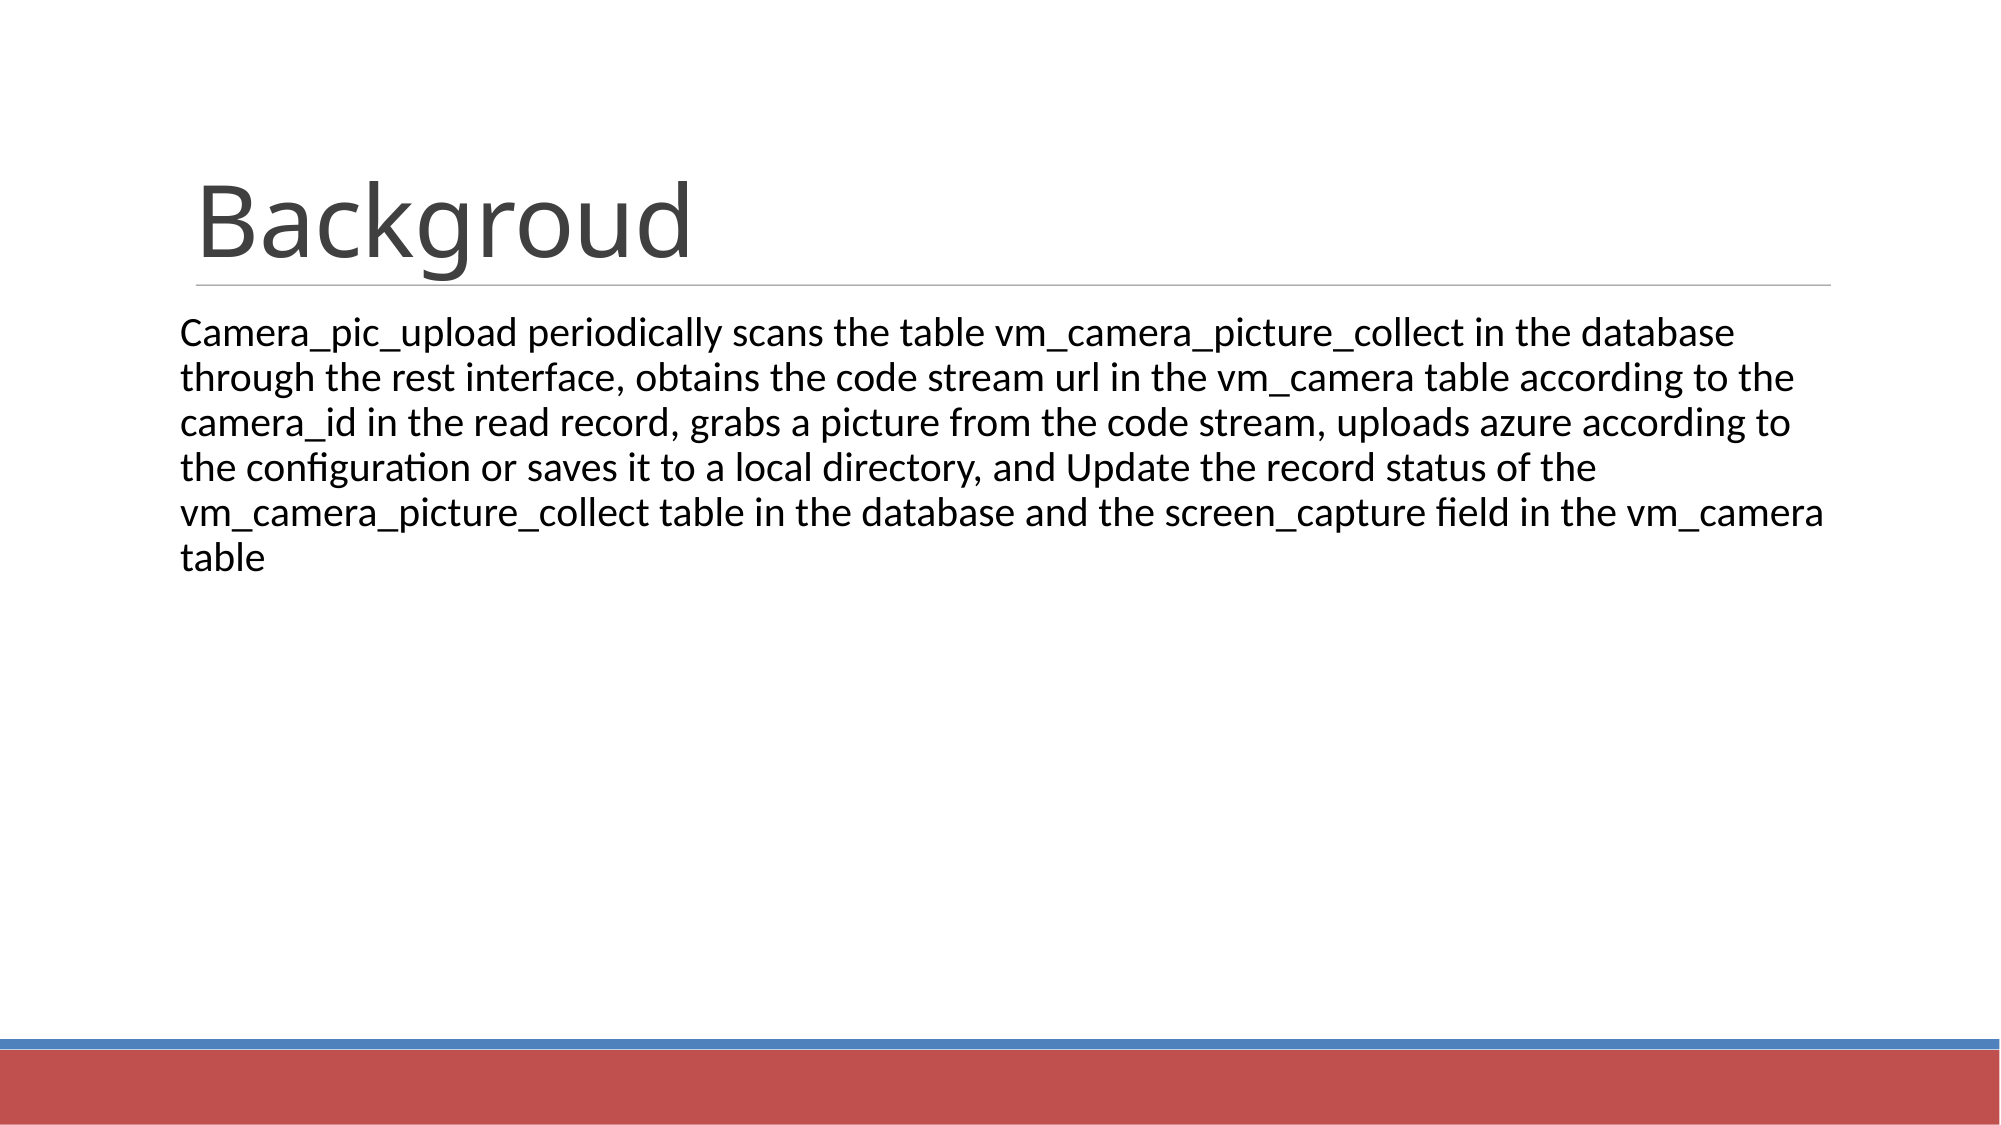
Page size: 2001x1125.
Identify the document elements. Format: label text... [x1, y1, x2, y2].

text_box Backgroud [180, 47, 1830, 285]
text_box Camera_pic_upload periodically scans the table vm_camera_picture_collect in the database through the rest interface, obtains the code stream url in the vm_camera table according to the camera_id in the read record, grabs a picture from the code stream, uploads azure according to the configuration or saves it to a local directory, and Update the record status of the vm_camera_picture_collect table in the database and the screen_capture field in the vm_camera table [180, 302, 1830, 963]
